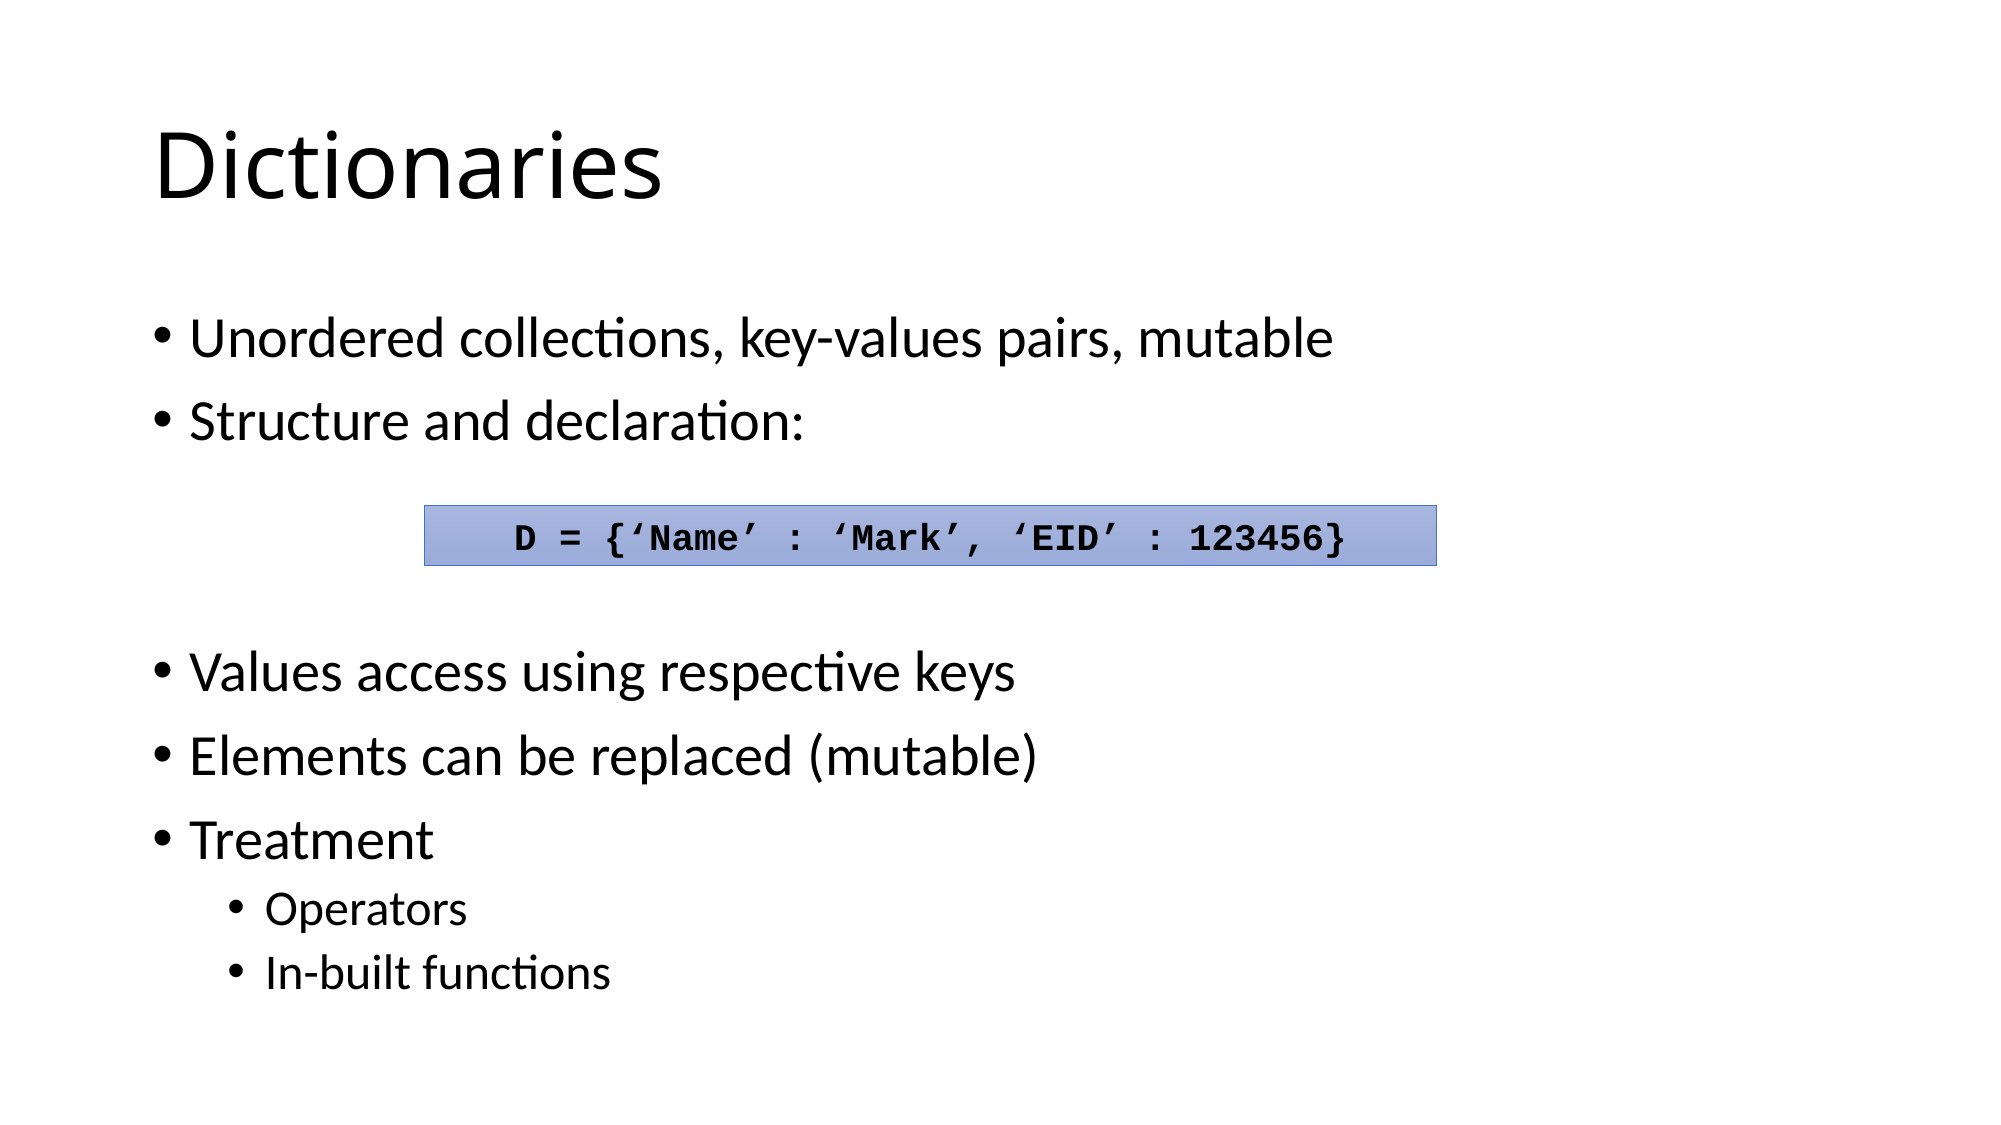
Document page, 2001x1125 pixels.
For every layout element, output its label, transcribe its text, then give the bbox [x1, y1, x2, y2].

list Unordered collections, key-values pairs, mutable Structure and declaration: Values access using respective keys Elements can be replaced (mutable) Treatment Operators In-built functions [137, 299, 1863, 1014]
text_box D = {‘Name’ : ‘Mark’, ‘EID’ : 123456} [424, 505, 1437, 566]
title Dictionaries [137, 59, 1863, 278]
